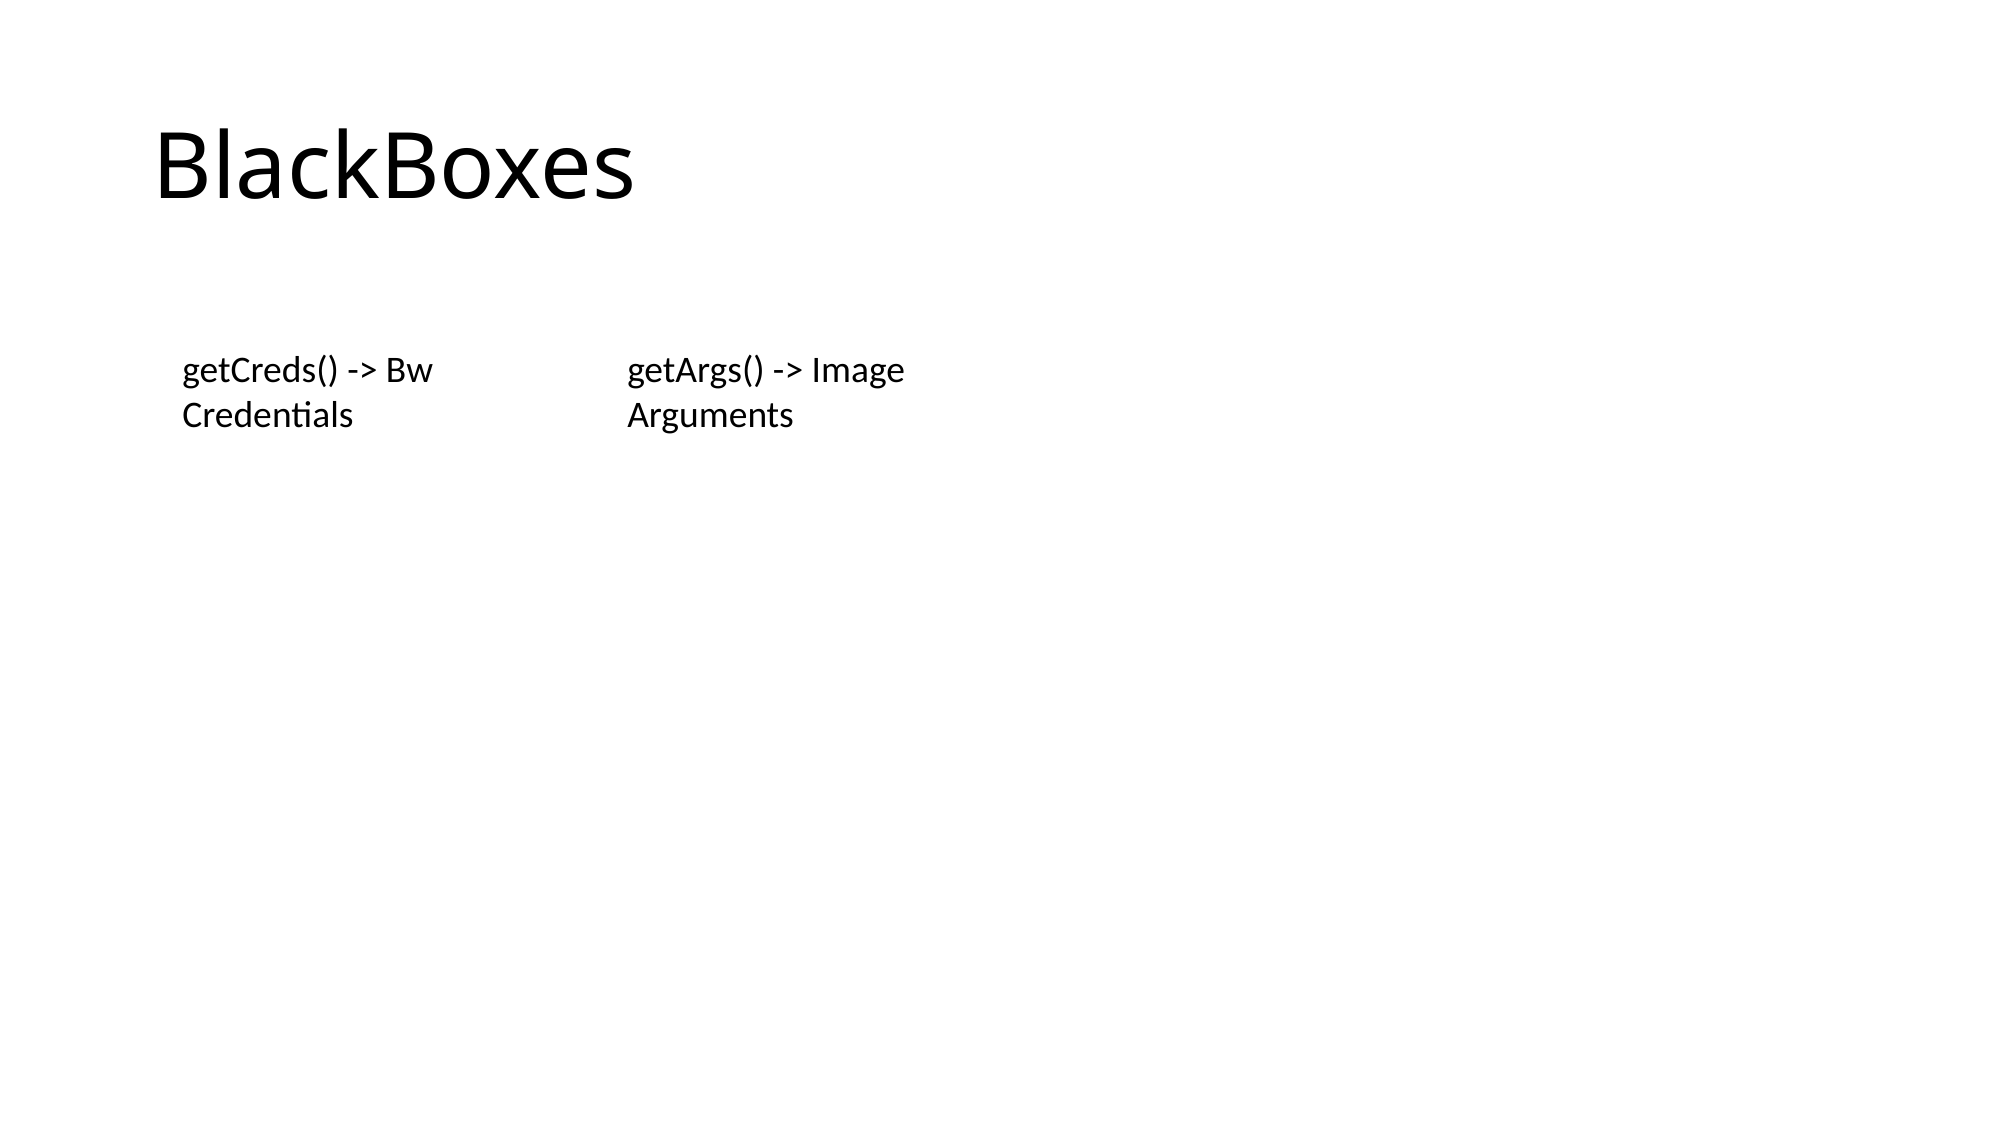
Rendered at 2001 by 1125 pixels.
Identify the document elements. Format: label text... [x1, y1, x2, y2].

text_box getArgs() -> Image Arguments [612, 337, 938, 443]
title BlackBoxes [137, 59, 1863, 278]
text_box getCreds() -> Bw Credentials [167, 337, 554, 443]
